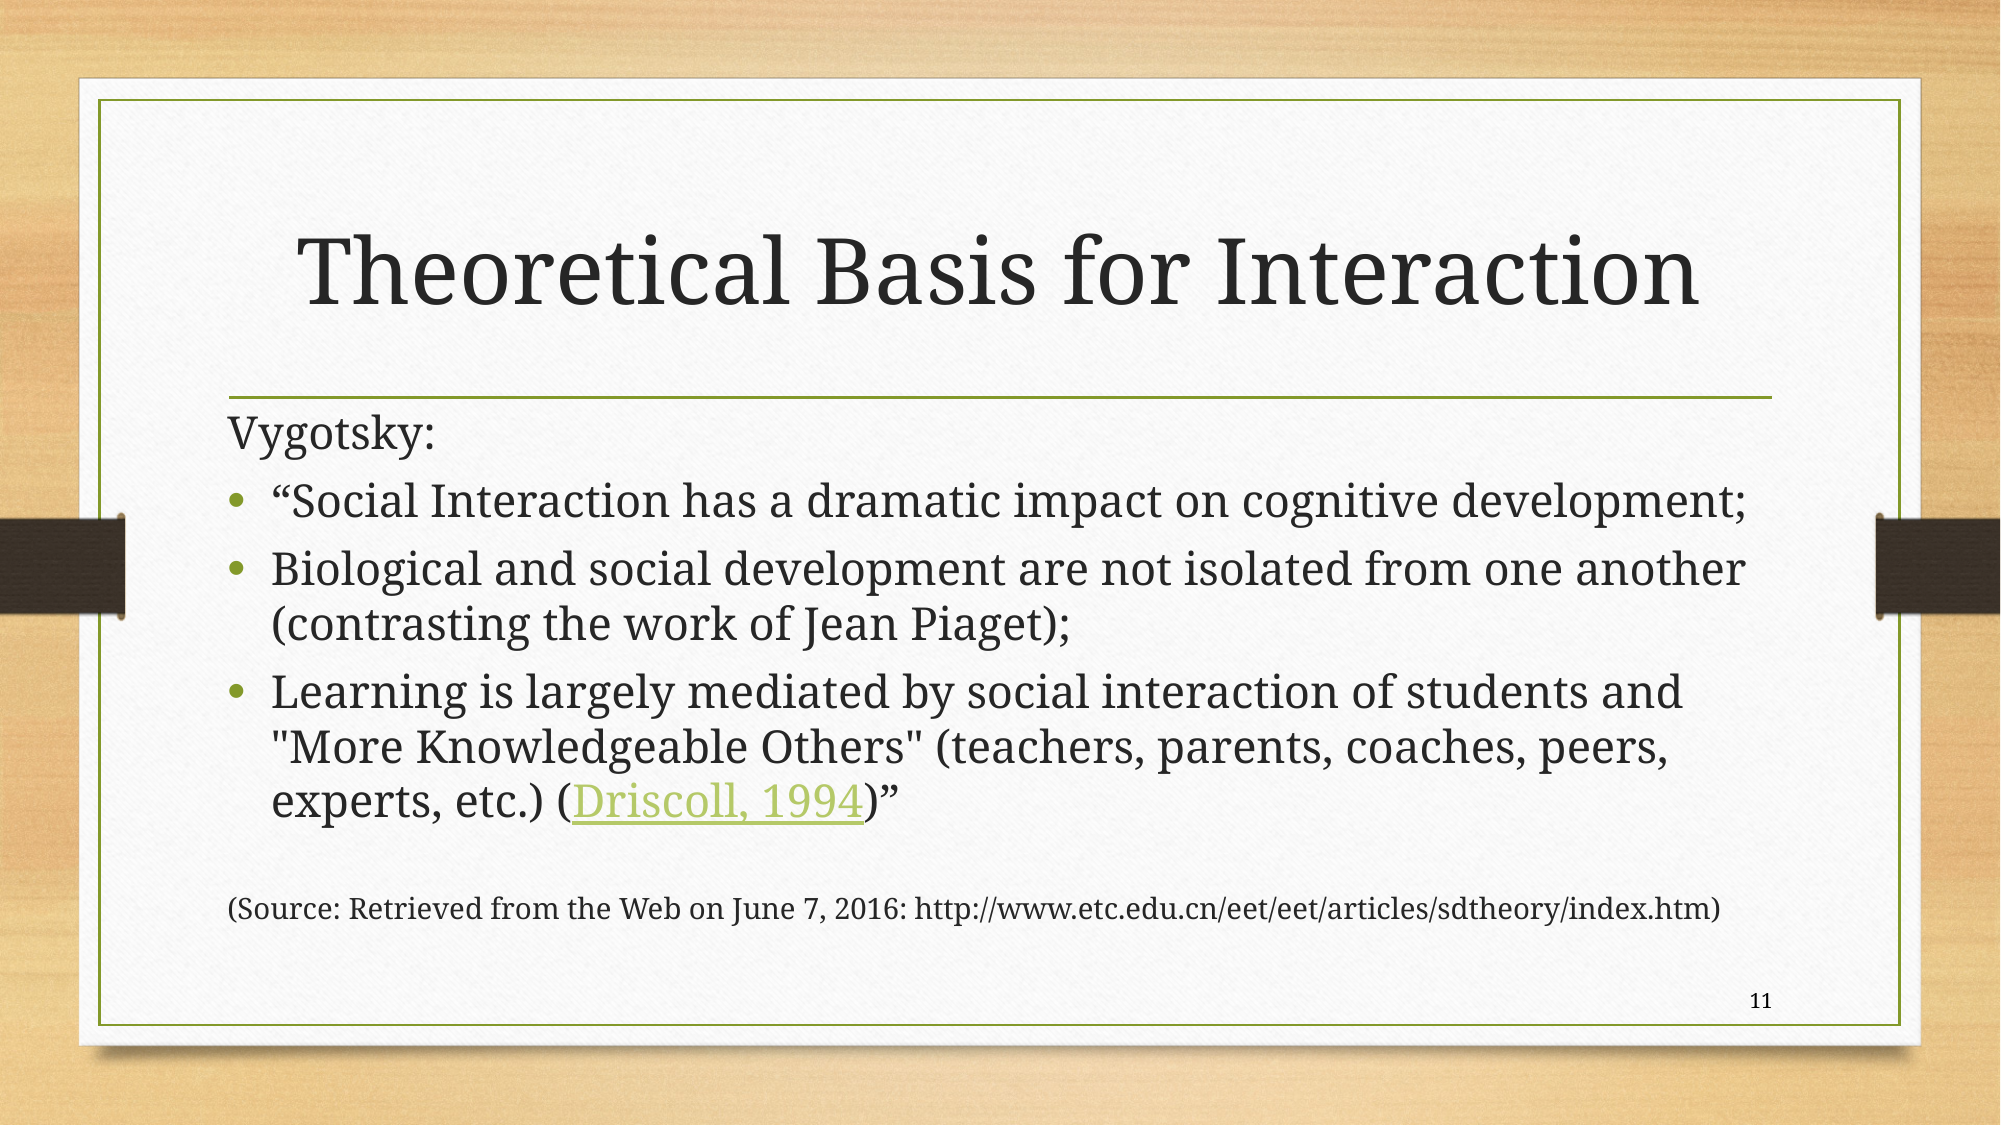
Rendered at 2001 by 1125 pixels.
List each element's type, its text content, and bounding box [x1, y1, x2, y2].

title Theoretical Basis for Interaction [212, 161, 1788, 375]
slide_number 11 [1698, 979, 1788, 1025]
list Vygotsky: “Social Interaction has a dramatic impact on cognitive development; Biological and social development are not isolated from one another (contrasting the work of Jean Piaget); Learning is largely mediated by social interaction of students and "More Knowledgeable Others" (teachers, parents, coaches, peers, experts, etc.) (Driscoll, 1994)” (Source: Retrieved from the Web on June 7, 2016: http://www.etc.edu.cn/eet/eet/articles/sdtheory/index.htm) [212, 396, 1788, 964]
picture [0, 0, 2001, 1125]
